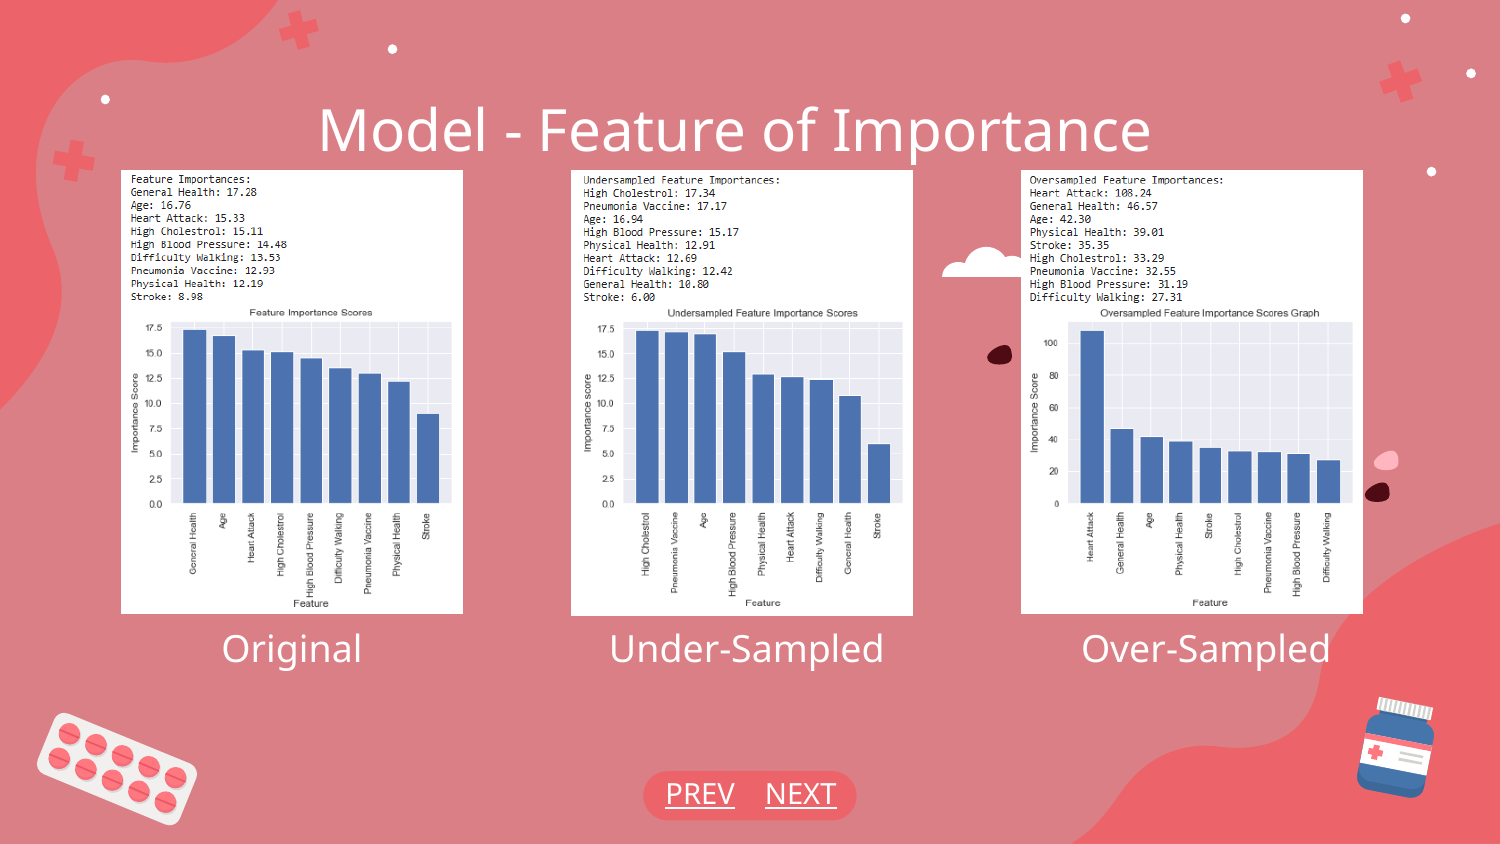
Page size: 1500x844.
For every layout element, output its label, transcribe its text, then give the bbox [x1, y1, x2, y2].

text_box [653, 816, 846, 821]
title Model - Feature of Importance [116, 88, 1383, 167]
text_box [654, 771, 846, 775]
text_box Over-Sampled [890, 617, 1500, 678]
text_box [1368, 482, 1390, 502]
text_box [853, 783, 857, 809]
picture [120, 170, 464, 615]
picture [570, 170, 914, 616]
title NEXT [751, 775, 853, 816]
text_box [1373, 450, 1399, 471]
text_box Under-Sampled [430, 617, 890, 678]
text_box Original [0, 617, 430, 678]
text_box [942, 246, 1015, 277]
text_box [987, 345, 1012, 365]
title PREV [646, 775, 751, 816]
picture [1020, 170, 1364, 615]
